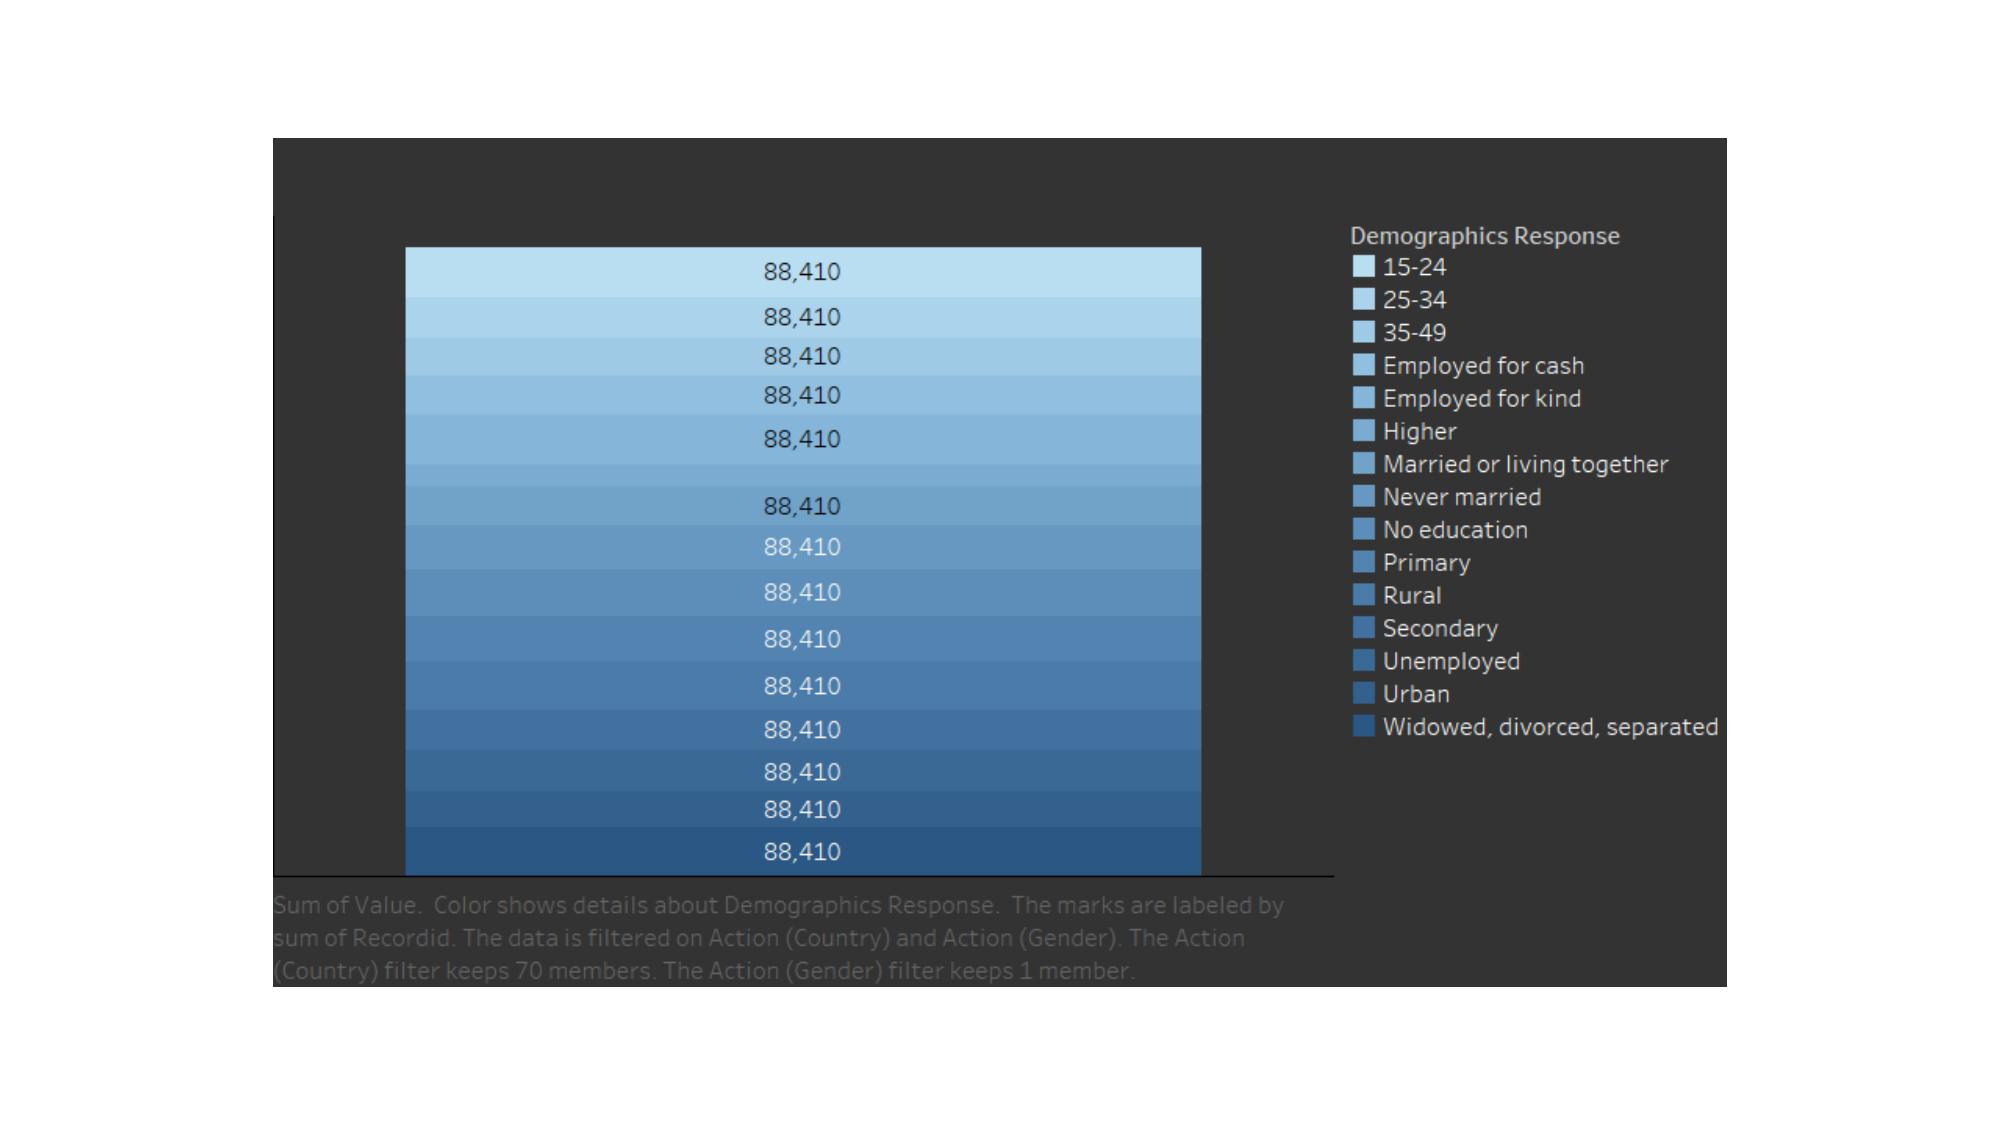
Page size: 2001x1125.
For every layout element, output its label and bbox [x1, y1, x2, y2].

picture [273, 138, 1727, 987]
